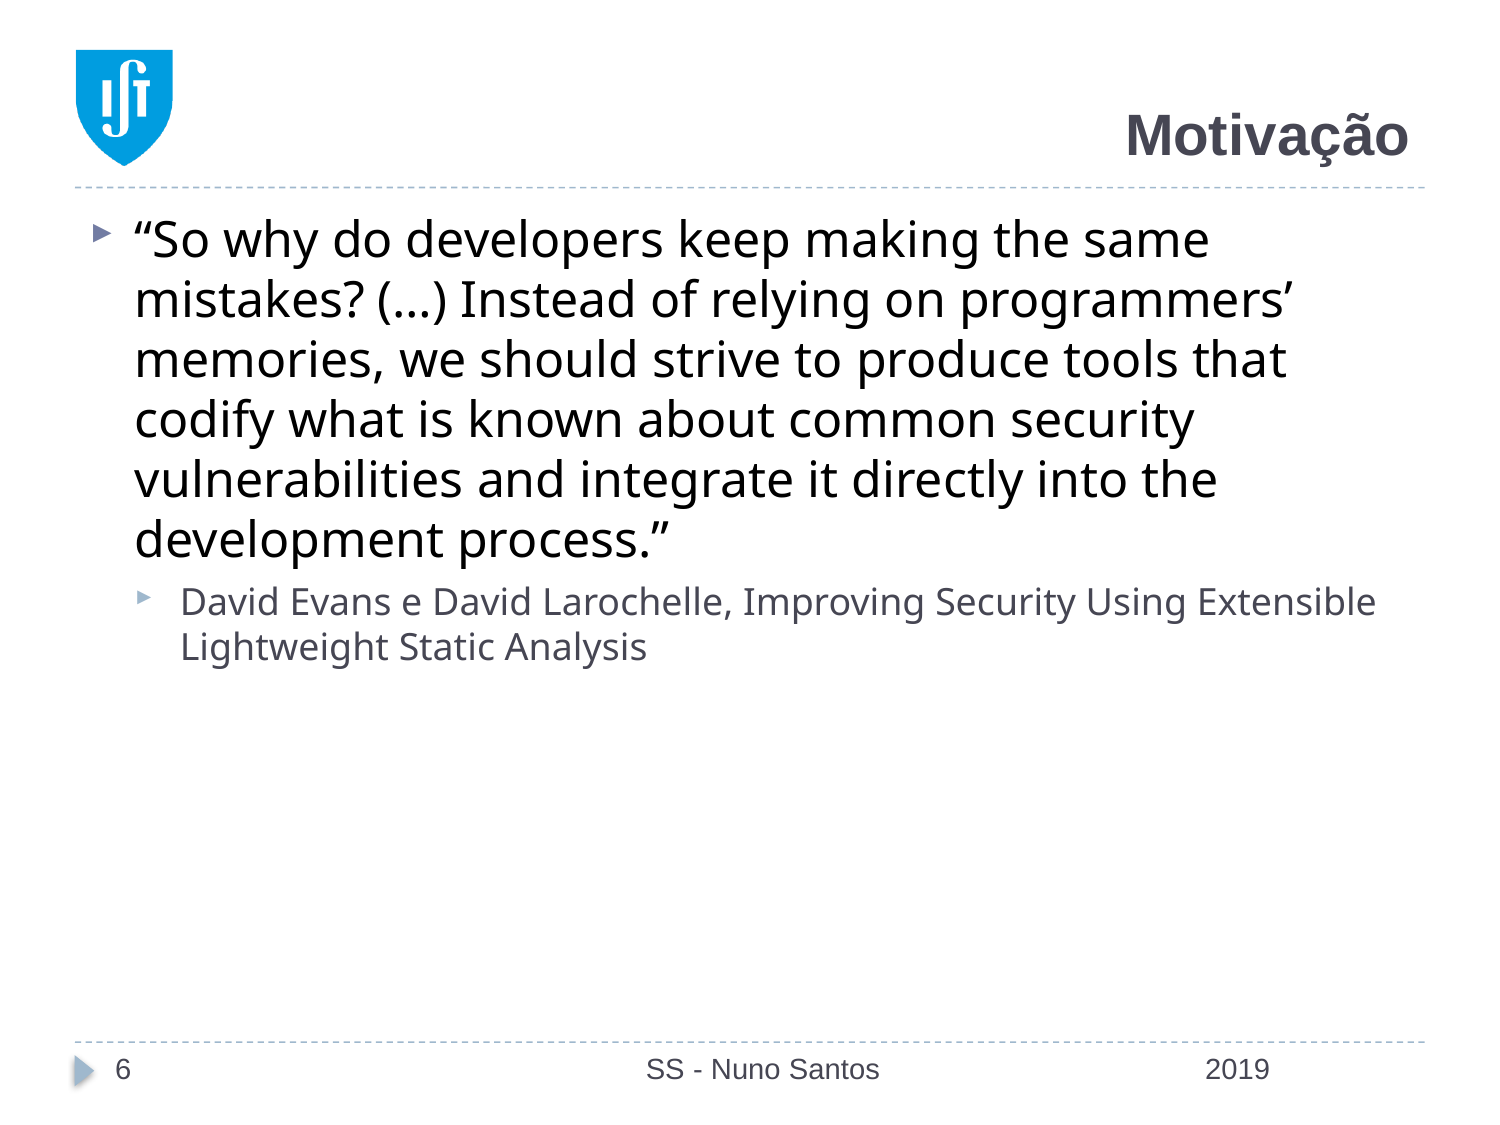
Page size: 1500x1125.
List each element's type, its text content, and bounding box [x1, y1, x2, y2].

title Motivação [200, 24, 1425, 175]
list “So why do developers keep making the same mistakes? (…) Instead of relying on programmers’ memories, we should strive to produce tools that codify what is known about common security vulnerabilities and integrate it directly into the development process.” David Evans e David Larochelle, Improving Security Using Extensible Lightweight Static Analysis [75, 200, 1425, 1010]
slide_number 6 [100, 1042, 426, 1103]
slide_number 2019 [1051, 1042, 1426, 1103]
footer SS - Nuno Santos [475, 1042, 1051, 1103]
picture [68, 42, 180, 175]
